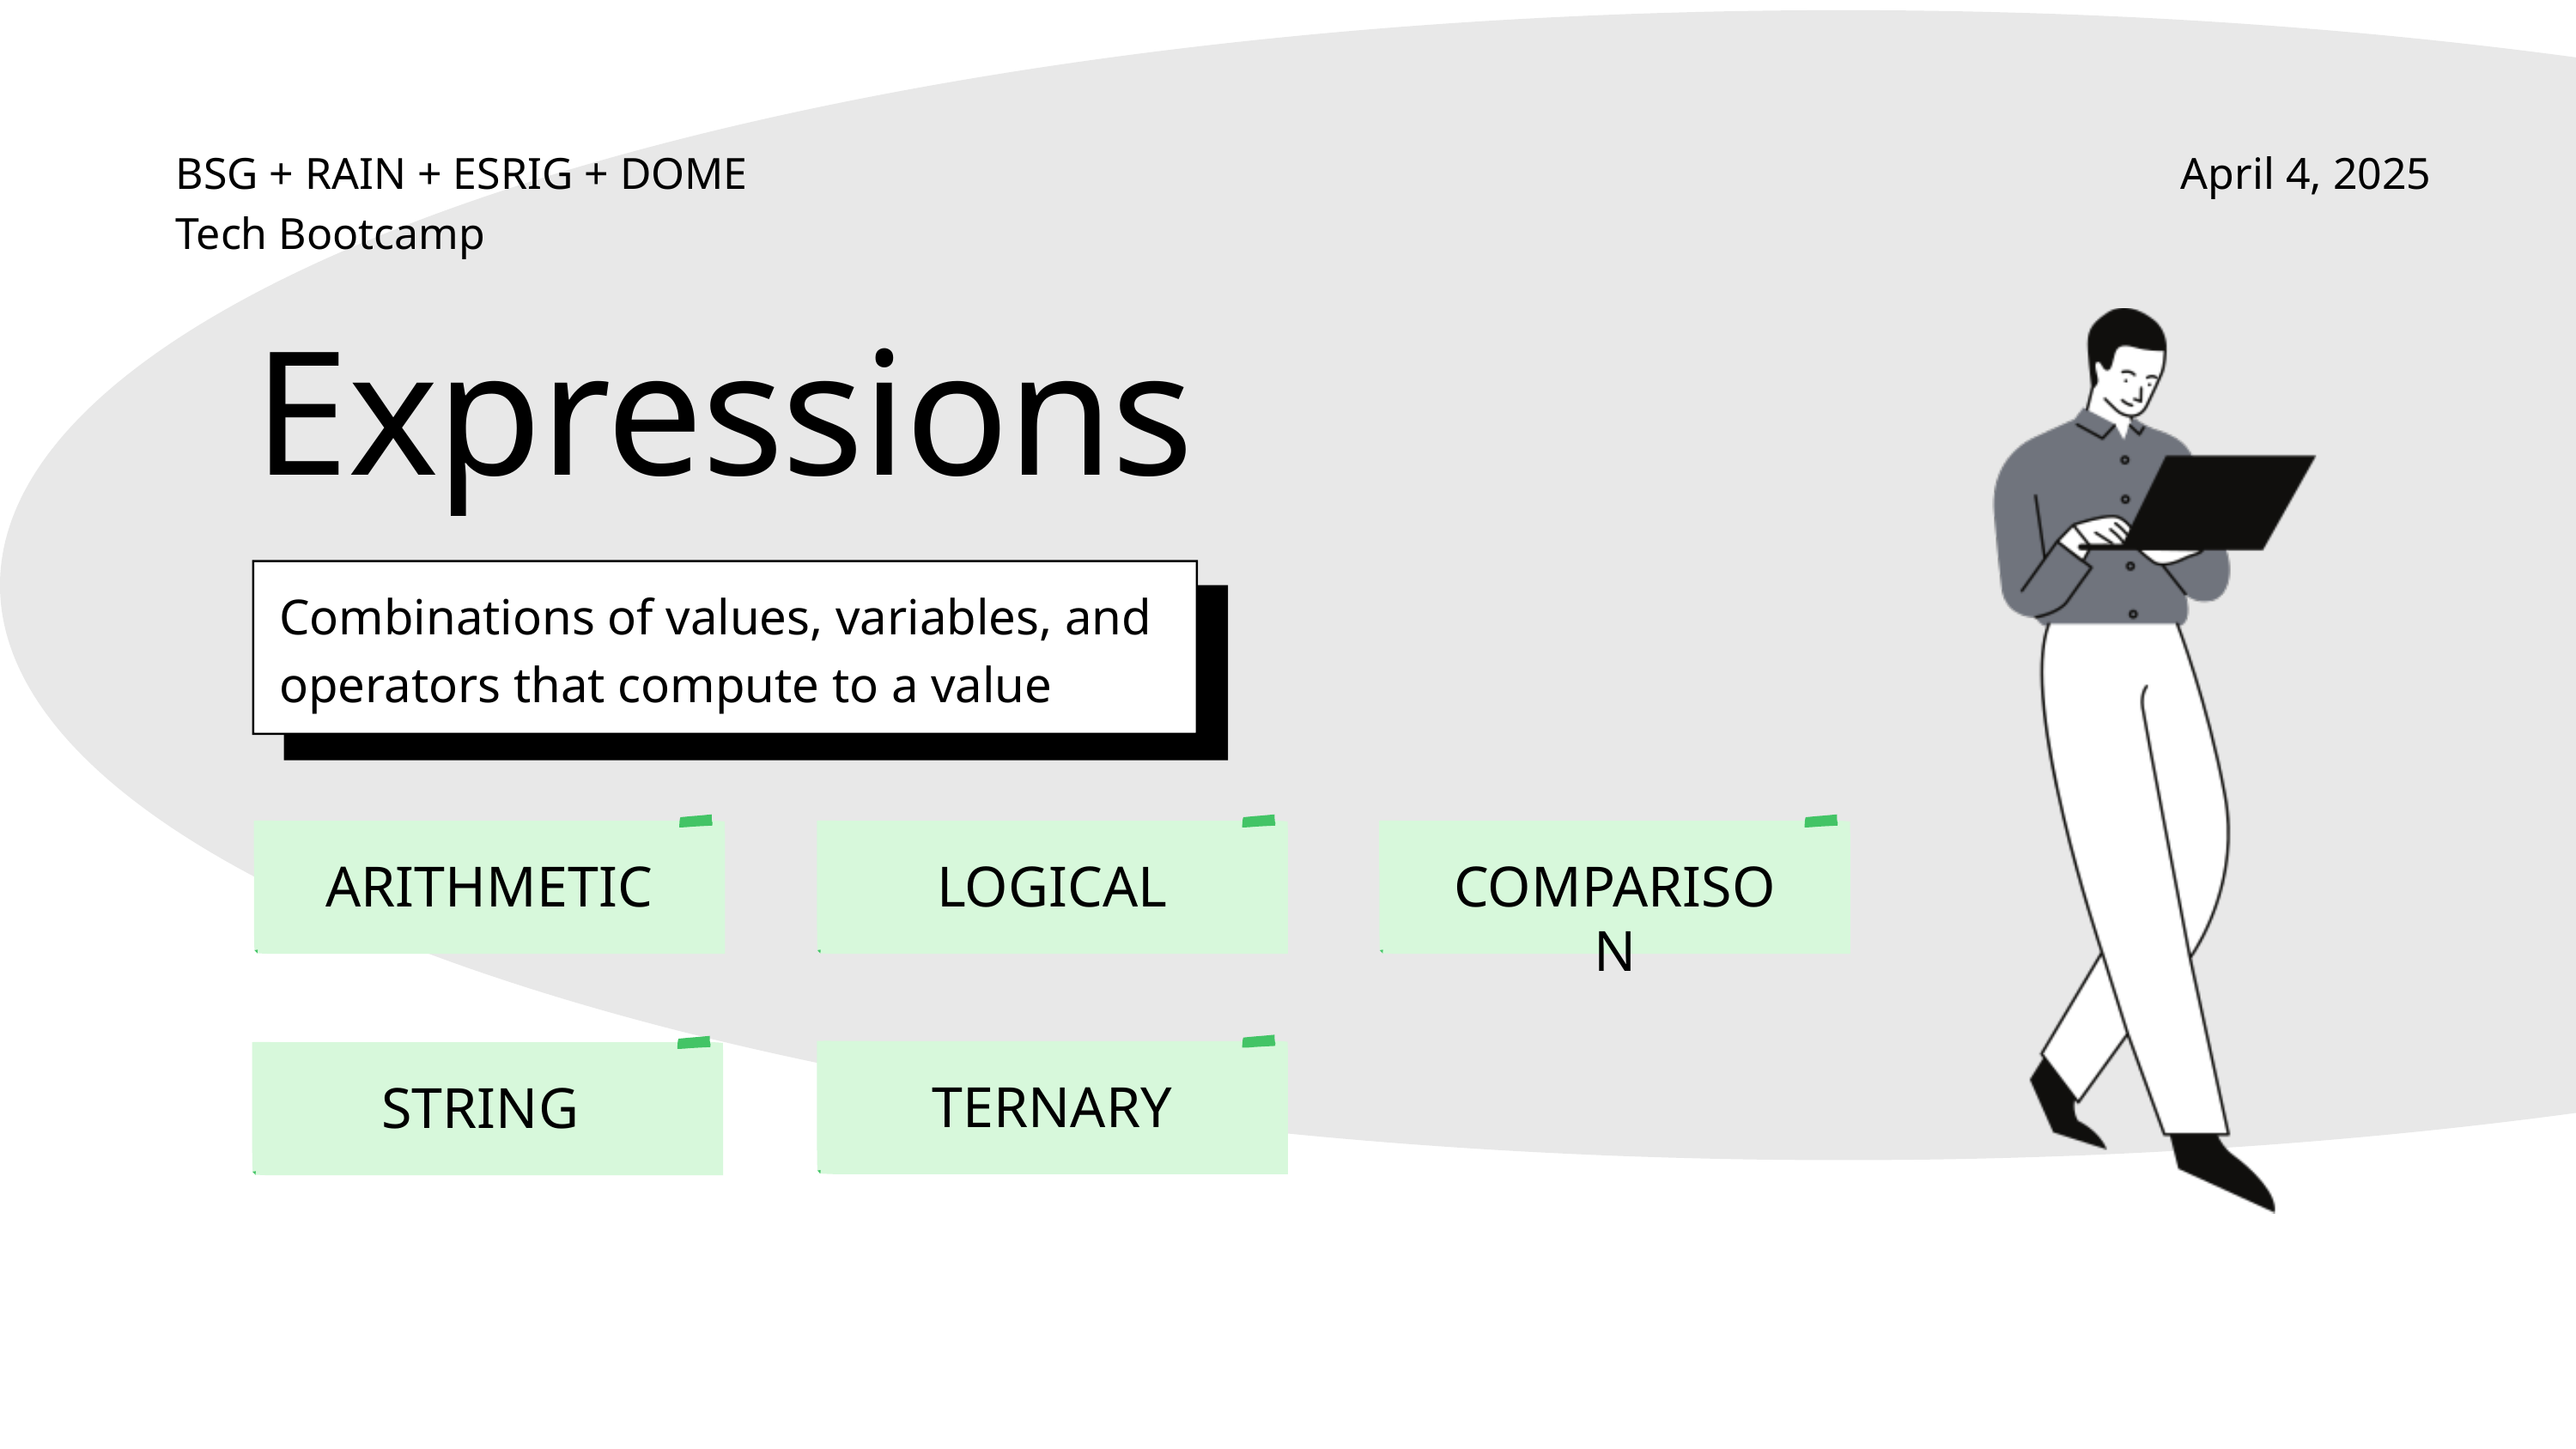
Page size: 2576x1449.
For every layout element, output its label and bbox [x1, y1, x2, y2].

text_box [283, 585, 1229, 761]
text_box [1378, 814, 1851, 955]
text_box [817, 814, 1289, 955]
text_box [252, 1035, 724, 1176]
text_box [252, 559, 1199, 736]
text_box [817, 1034, 1289, 1174]
text_box [253, 814, 726, 955]
text_box [0, 9, 2576, 1449]
